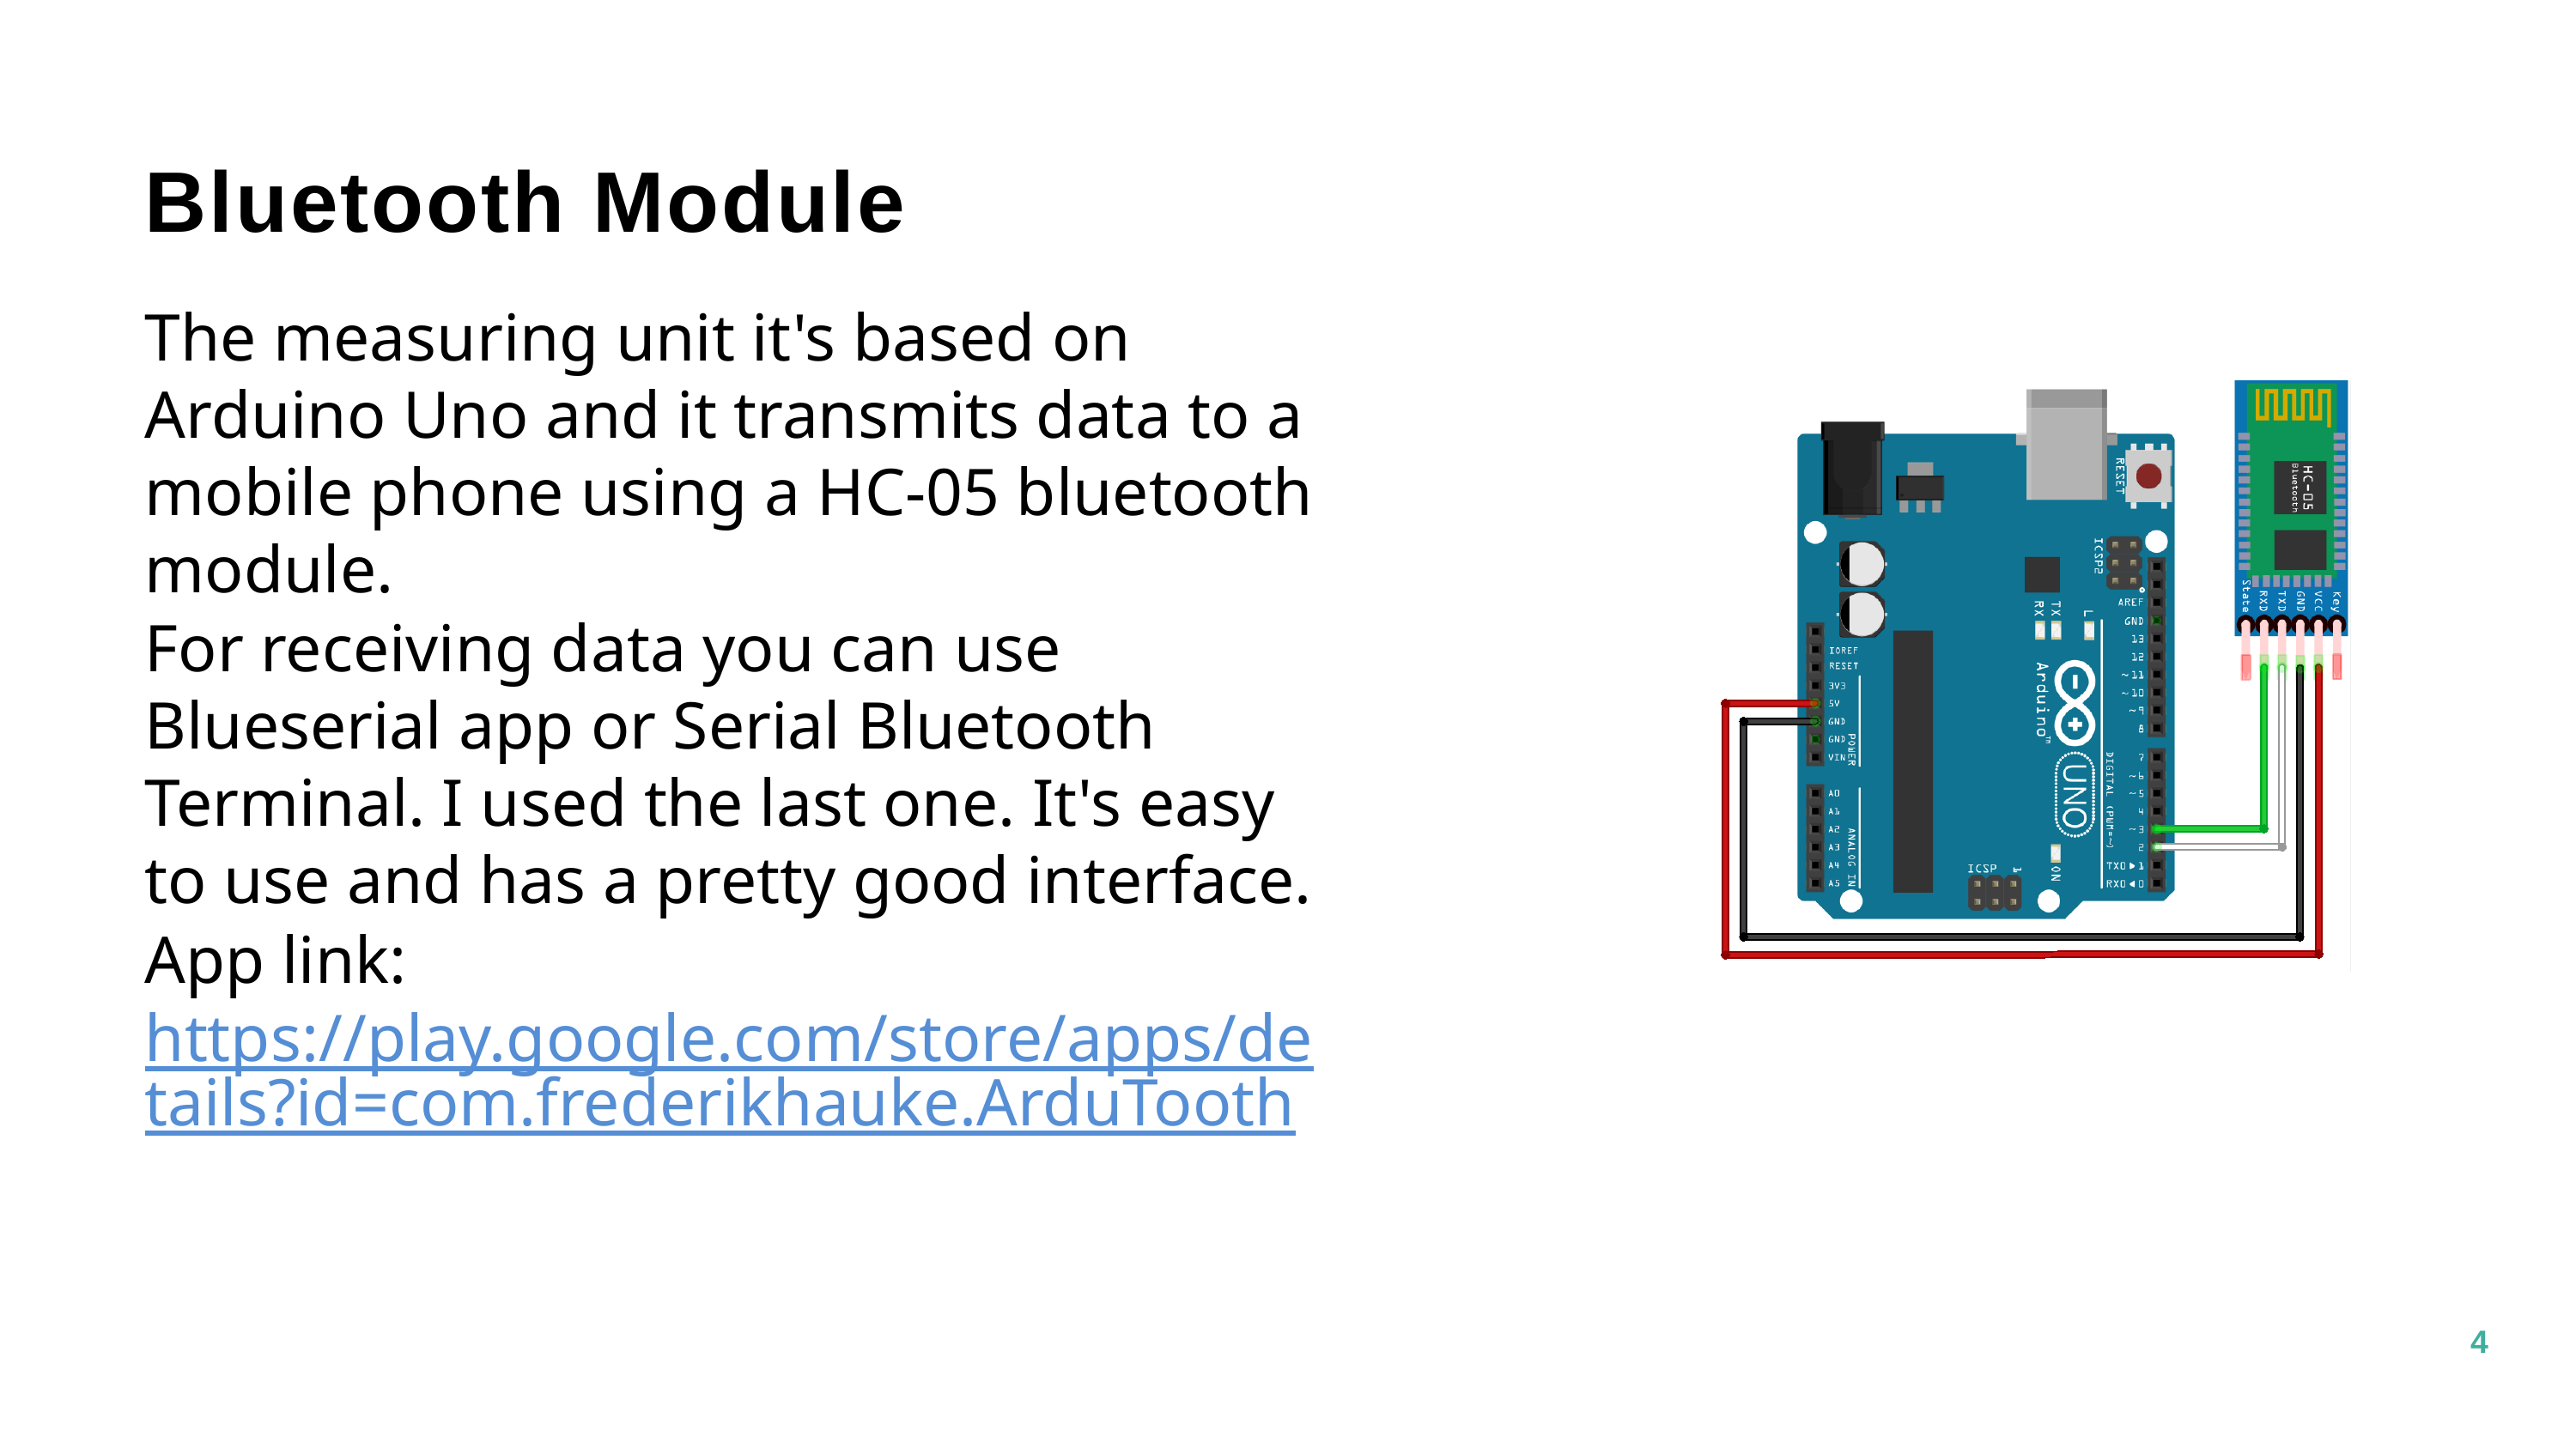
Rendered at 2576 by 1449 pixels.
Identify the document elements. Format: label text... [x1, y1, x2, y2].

text_box 4 [1953, 1314, 2501, 1366]
text_box The measuring unit it's based on Arduino Uno and it transmits data to a mobile phone using a HC-05 bluetooth module. For receiving data you can use Blueserial app or Serial Bluetooth Terminal. I used the last one. It's easy to use and has a pretty good interface. App link: https://play.google.com/store/apps/details?id=com.frederikhauke.ArduTooth [143, 294, 1336, 1165]
title Bluetooth Module [143, 144, 1106, 389]
picture [1716, 380, 2351, 972]
